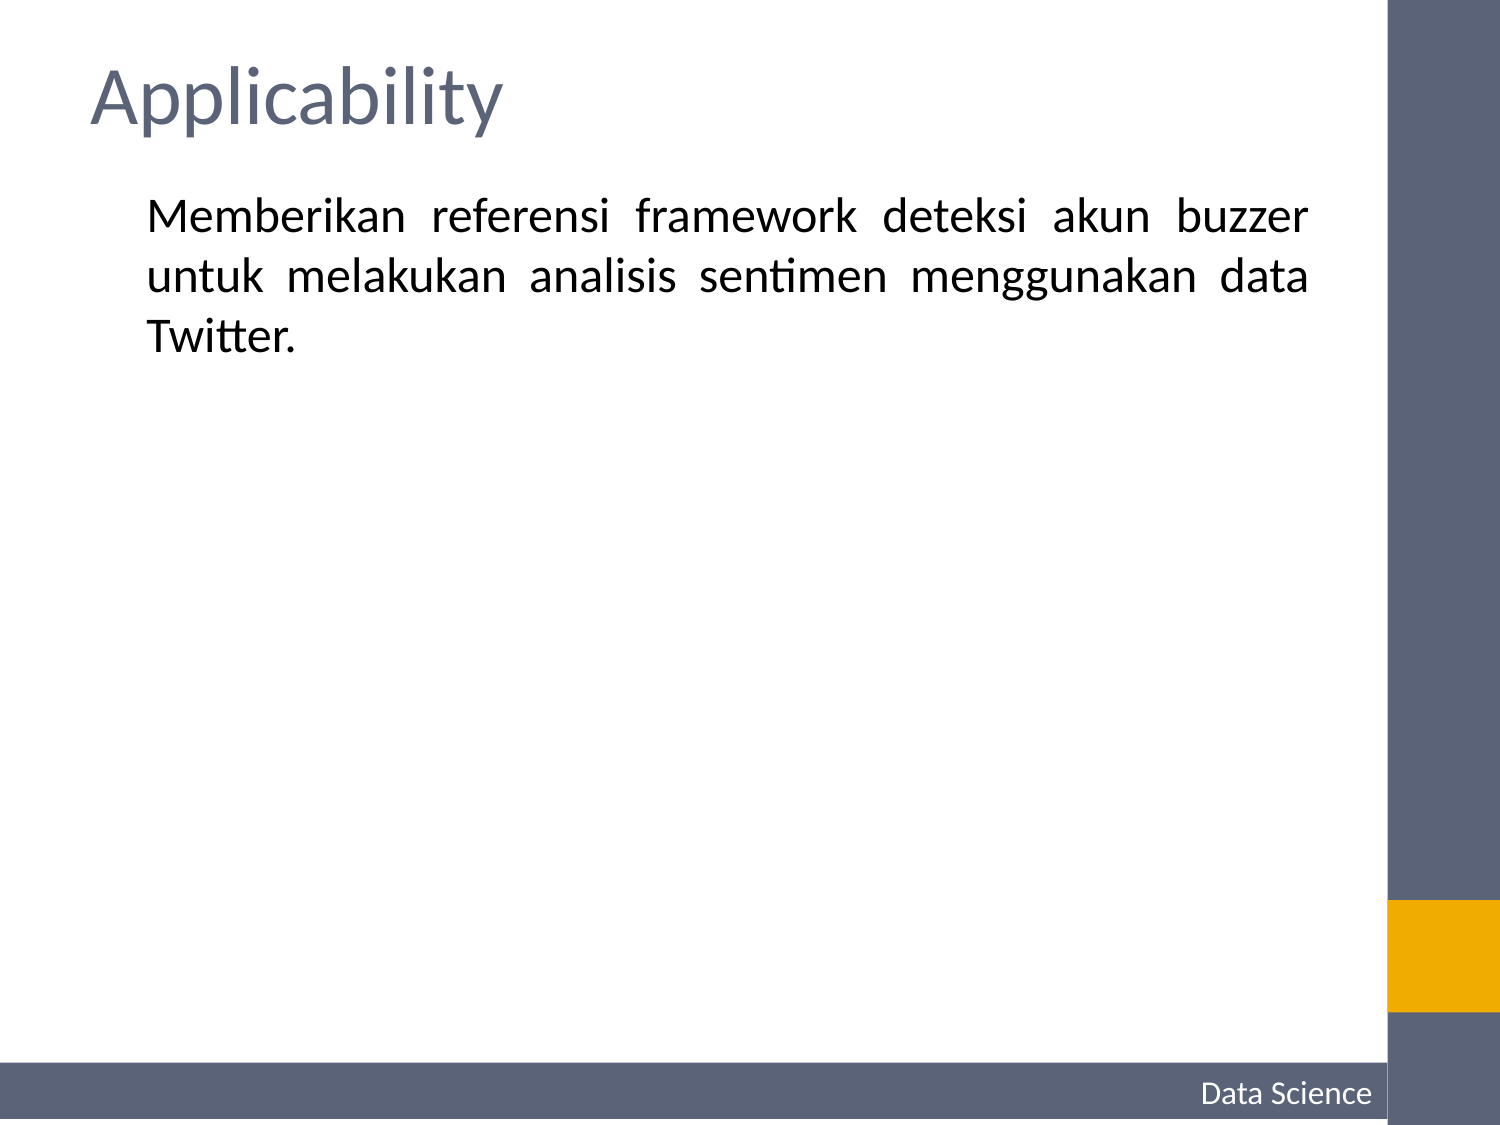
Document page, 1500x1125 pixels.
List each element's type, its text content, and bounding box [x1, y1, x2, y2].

title Applicability [75, 45, 1325, 138]
list Memberikan referensi framework deteksi akun buzzer untuk melakukan analisis sentimen menggunakan data Twitter. [75, 174, 1325, 1050]
